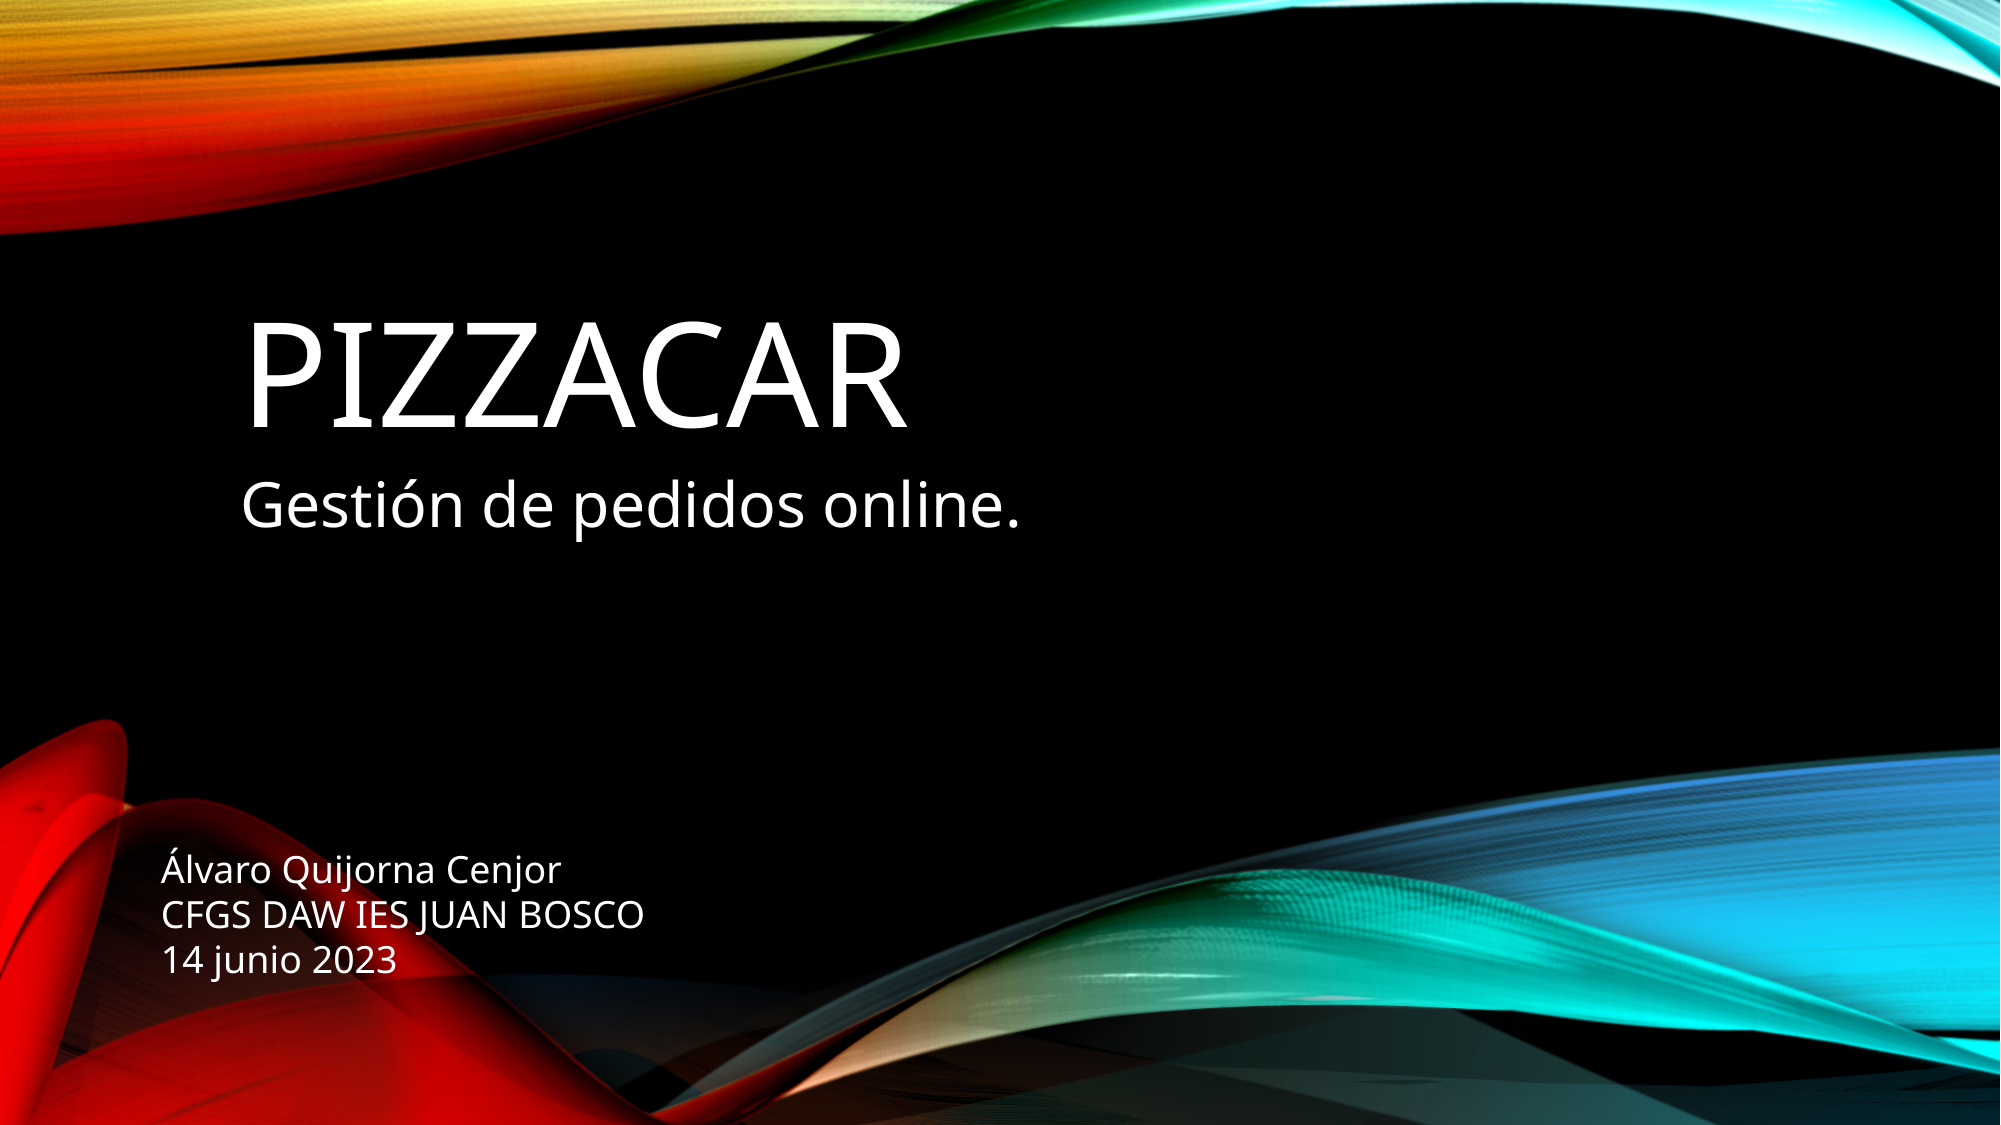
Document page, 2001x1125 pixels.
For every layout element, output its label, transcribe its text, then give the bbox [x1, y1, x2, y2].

picture [0, 717, 2000, 1125]
picture [0, 0, 2000, 237]
subtitle Gestión de pedidos online. [225, 466, 1775, 579]
text_box Álvaro Quijorna Cenjor CFGS DAW IES JUAN BOSCO 14 junio 2023 [146, 838, 750, 989]
title Pizzacar [225, 245, 1775, 466]
